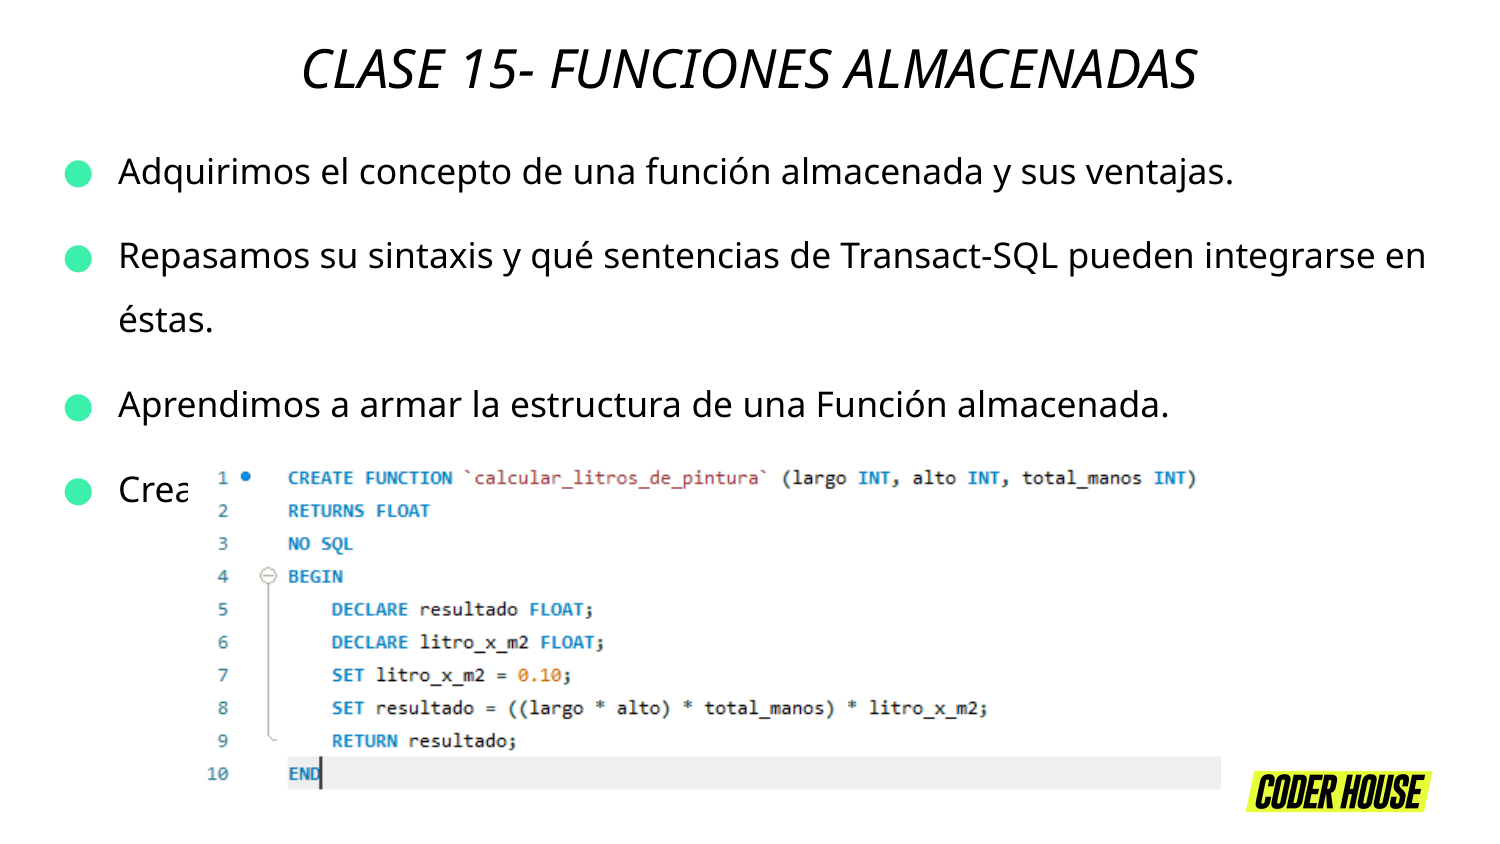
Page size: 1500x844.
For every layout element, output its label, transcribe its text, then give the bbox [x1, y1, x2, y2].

text_box CLASE 15- FUNCIONES ALMACENADAS [53, 19, 1447, 123]
picture [1241, 764, 1437, 819]
text_box Adquirimos el concepto de una función almacenada y sus ventajas. Repasamos su sintaxis y qué sentencias de Transact-SQL pueden integrarse en éstas. Aprendimos a armar la estructura de una Función almacenada. Creamos nuestra propia función almacenada. [28, 112, 1479, 405]
picture [188, 463, 1221, 799]
